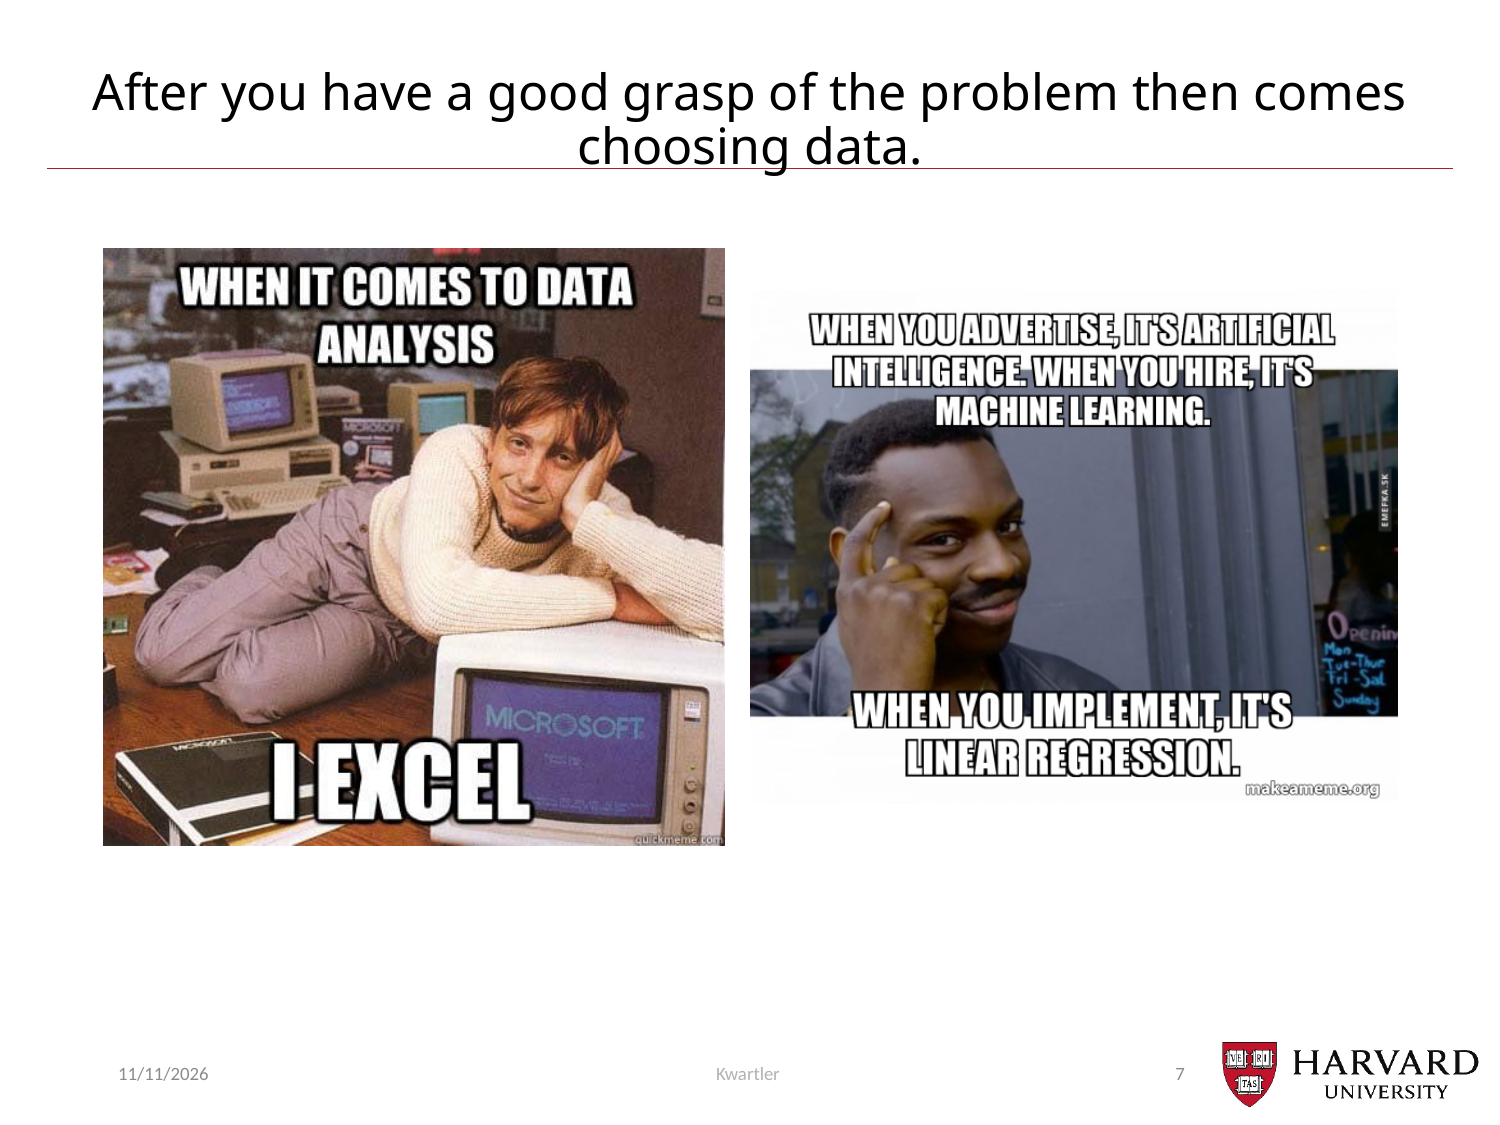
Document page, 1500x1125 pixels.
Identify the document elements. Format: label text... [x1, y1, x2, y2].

slide_number 7 [1059, 1042, 1200, 1103]
title After you have a good grasp of the problem then comes choosing data. [0, 59, 1500, 157]
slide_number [103, 1042, 441, 1103]
picture [103, 248, 725, 846]
footer Kwartler [496, 1042, 1004, 1103]
picture [1200, 1024, 1500, 1125]
picture [749, 290, 1398, 804]
